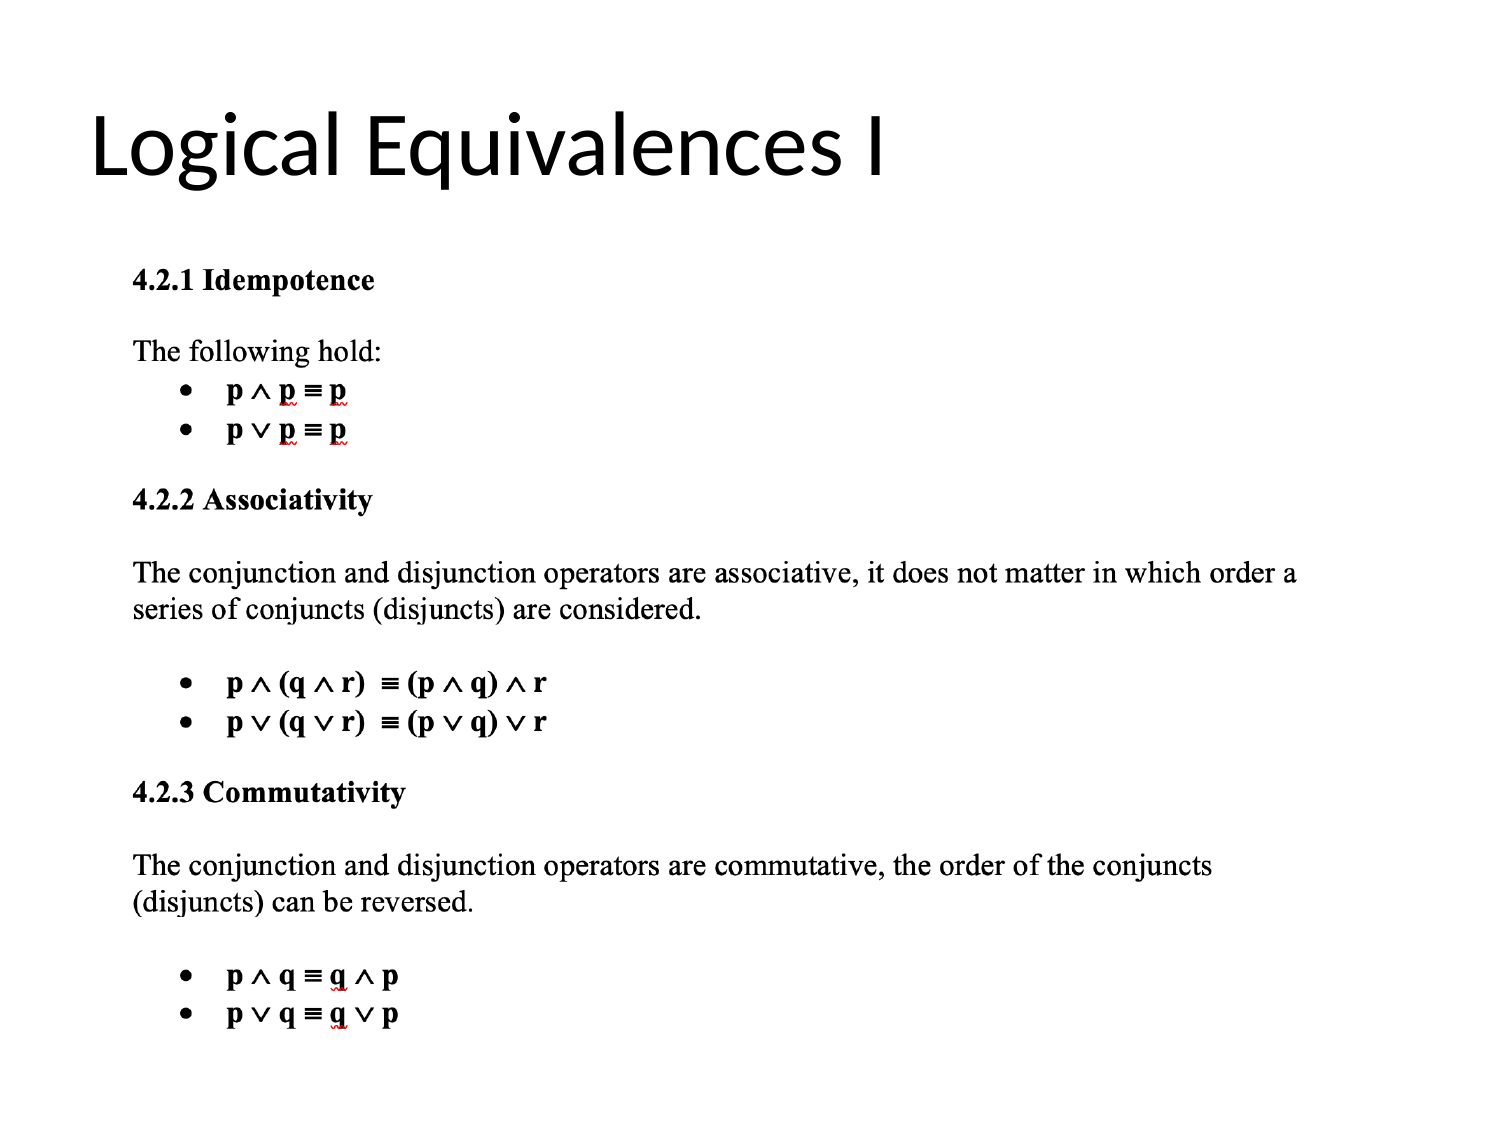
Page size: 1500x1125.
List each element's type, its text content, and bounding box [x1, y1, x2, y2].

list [93, 232, 1338, 1040]
title Logical Equivalences I [75, 45, 1425, 233]
